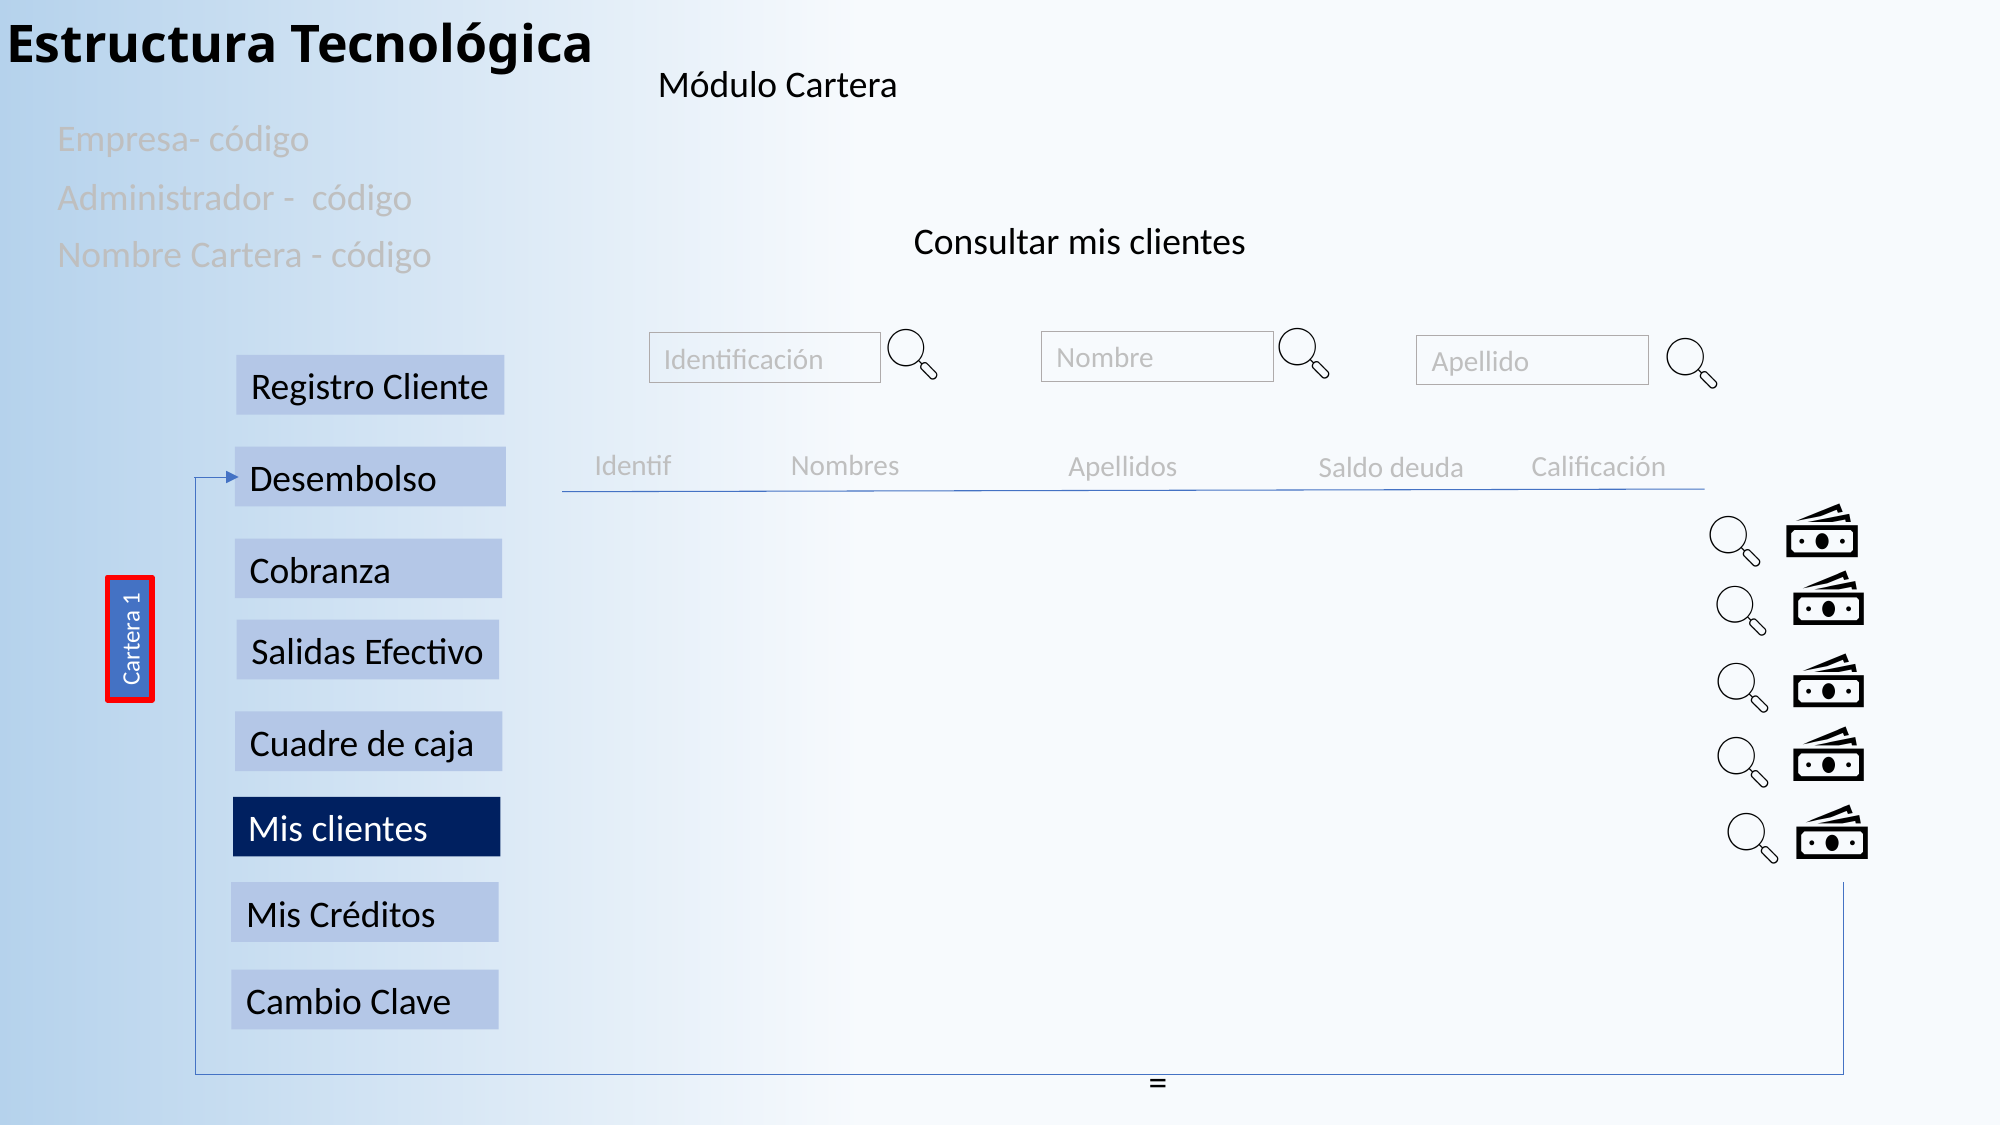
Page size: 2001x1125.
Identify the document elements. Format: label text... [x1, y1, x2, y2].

picture [1273, 322, 1335, 384]
text_box Consultar mis clientes [899, 209, 1262, 270]
text_box Cartera 1 [107, 577, 152, 701]
picture [1661, 332, 1723, 394]
text_box Desembolso [234, 446, 506, 476]
text_box Apellidos [985, 439, 1261, 476]
text_box Módulo Cartera [643, 53, 914, 113]
picture [882, 323, 943, 385]
picture [1844, 643, 1871, 872]
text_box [194, 476, 1844, 1075]
text_box Registro Cliente [236, 354, 505, 415]
text_box Apellido [1416, 335, 1649, 385]
text_box Saldo deuda [1289, 441, 1494, 476]
text_box Nombres [729, 439, 961, 476]
text_box Administrador - código [42, 165, 749, 226]
title Estructura Tecnológica [0, 7, 613, 82]
text_box Calificación [1514, 439, 1684, 476]
text_box Identif [562, 439, 705, 476]
text_box = [1133, 1075, 1183, 1111]
text_box Identificación [649, 332, 881, 383]
text_box Nombre [1041, 331, 1273, 382]
picture [1844, 493, 1867, 638]
text_box Nombre Cartera - código [42, 226, 749, 283]
text_box Empresa- código [42, 106, 749, 165]
